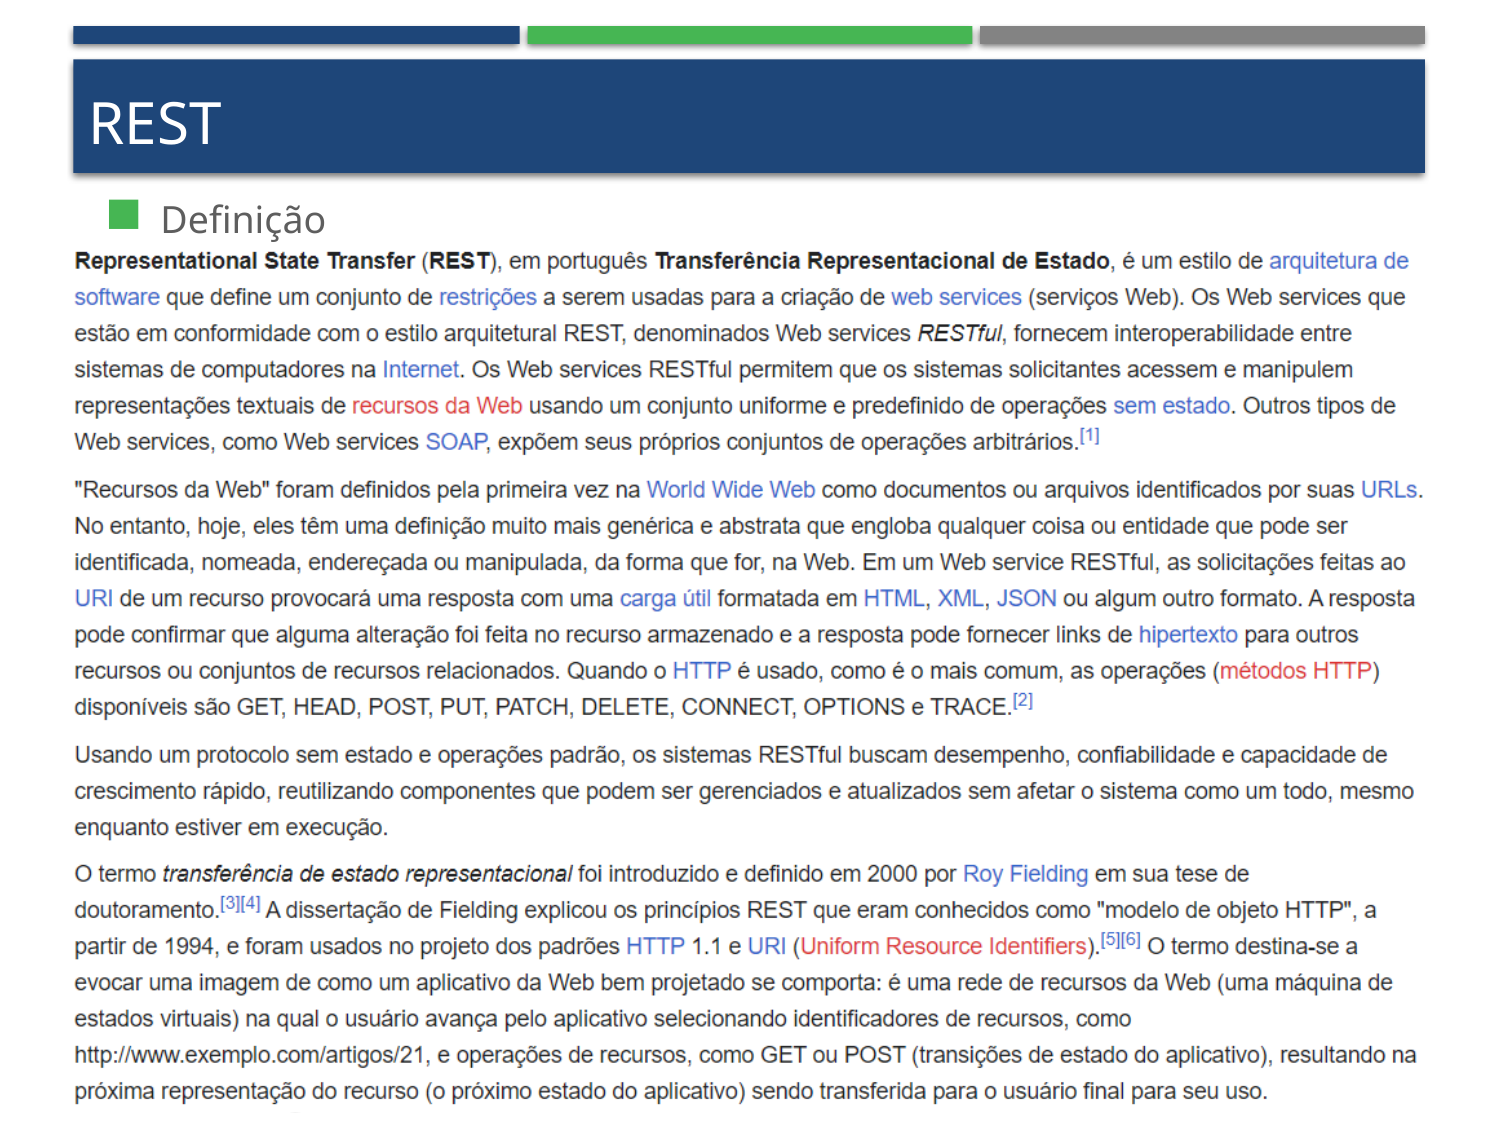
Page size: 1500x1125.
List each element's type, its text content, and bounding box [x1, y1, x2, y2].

title REST [73, 59, 1406, 164]
list Definição [95, 188, 1406, 241]
picture [23, 200, 1500, 1125]
